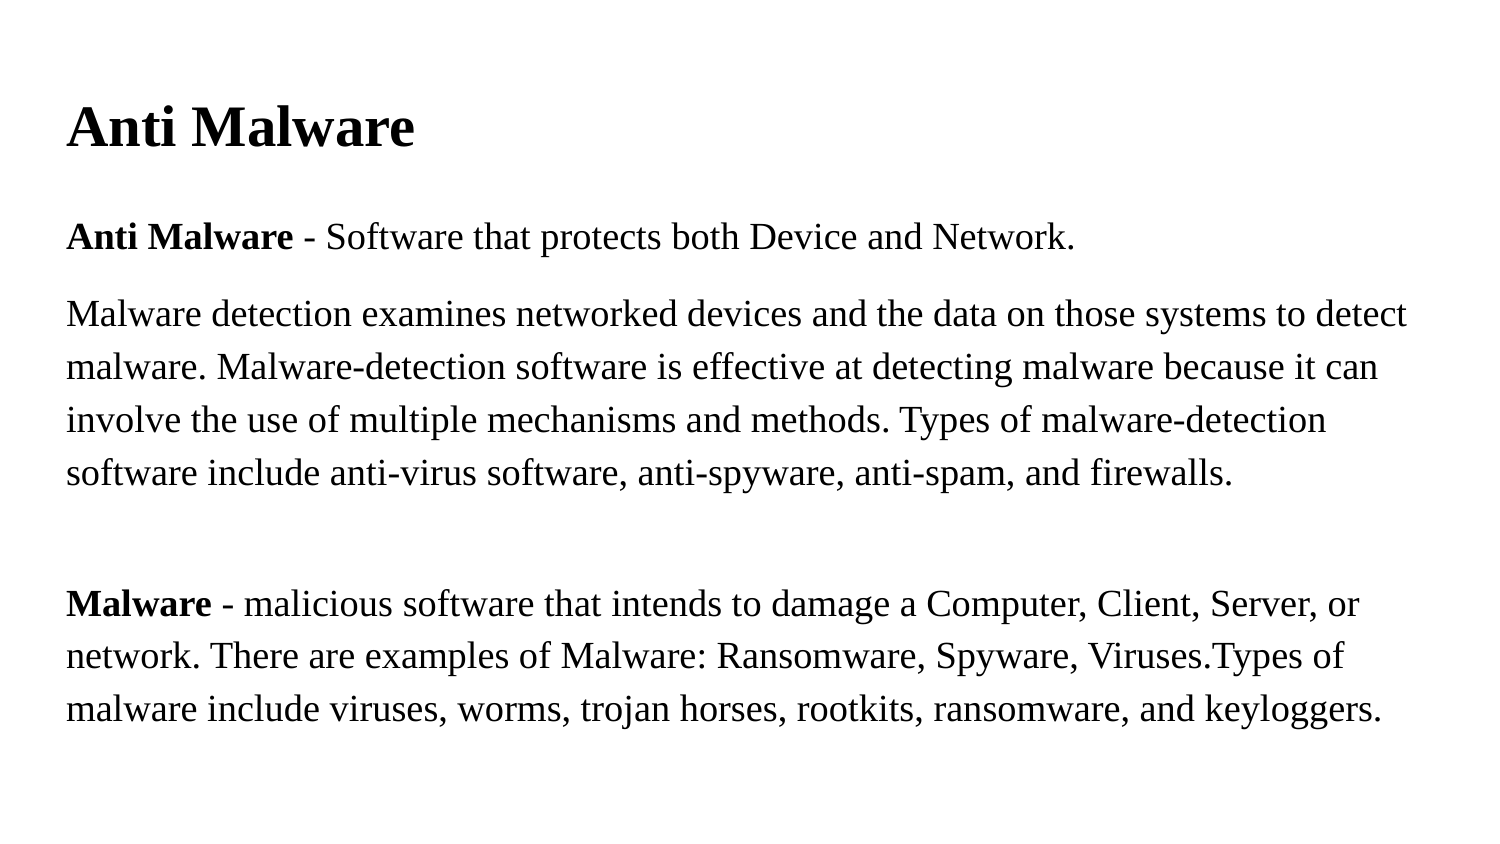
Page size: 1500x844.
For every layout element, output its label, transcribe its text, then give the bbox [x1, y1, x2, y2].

list Anti Malware - Software that protects both Device and Network. Malware detection examines networked devices and the data on those systems to detect malware. Malware-detection software is effective at detecting malware because it can involve the use of multiple mechanisms and methods. Types of malware-detection software include anti-virus software, anti-spyware, anti-spam, and firewalls. Malware - malicious software that intends to damage a Computer, Client, Server, or network. There are examples of Malware: Ransomware, Spyware, Viruses.Types of malware include viruses, worms, trojan horses, rootkits, ransomware, and keyloggers. [51, 189, 1449, 750]
title Anti Malware [51, 72, 1449, 167]
